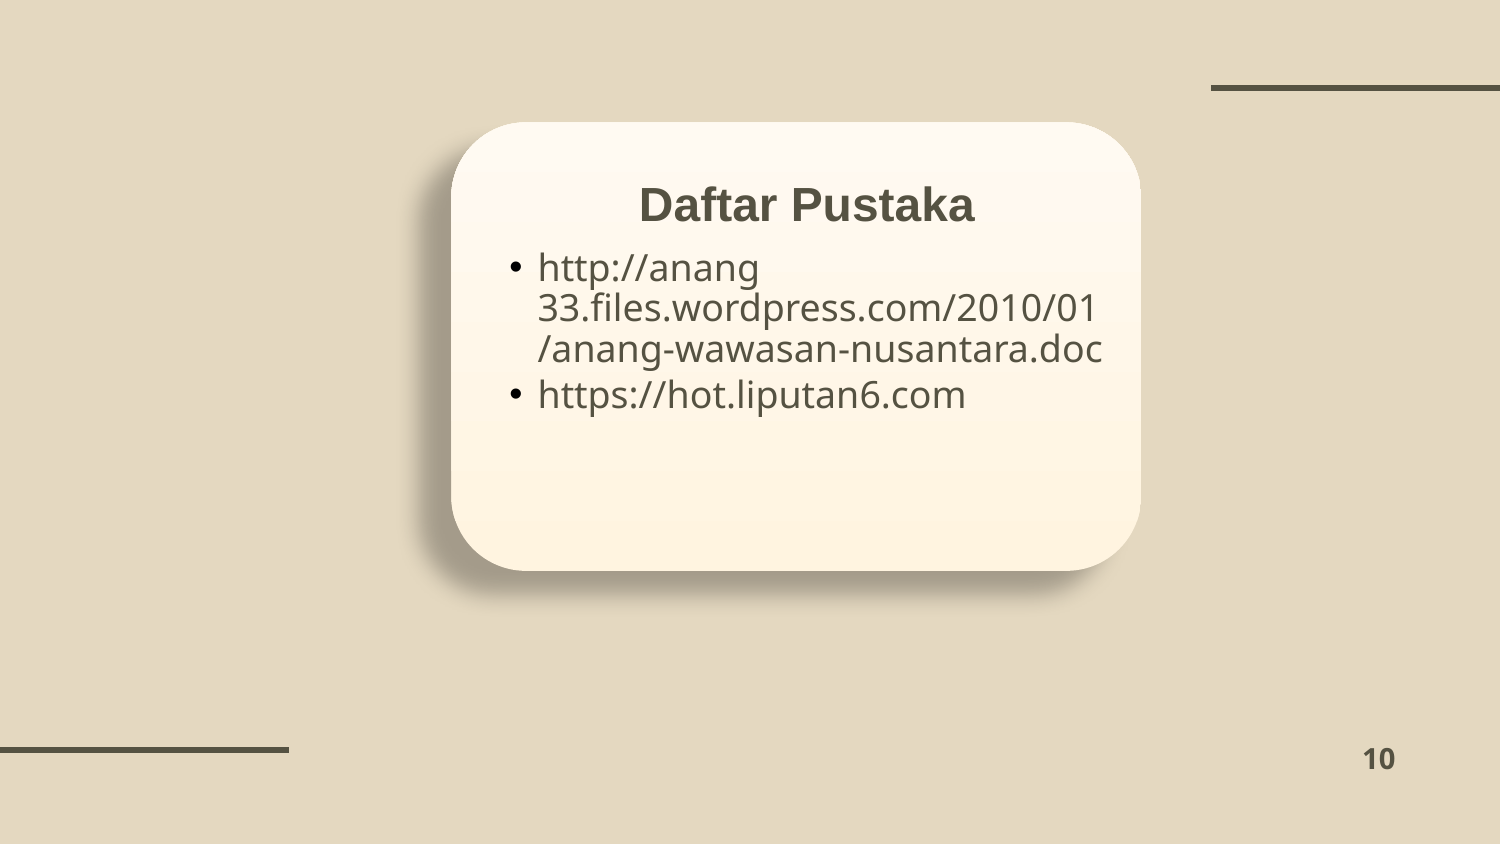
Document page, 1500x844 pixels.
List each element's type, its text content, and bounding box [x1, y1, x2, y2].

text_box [117, 122, 1142, 572]
slide_number 10 [1333, 725, 1424, 790]
